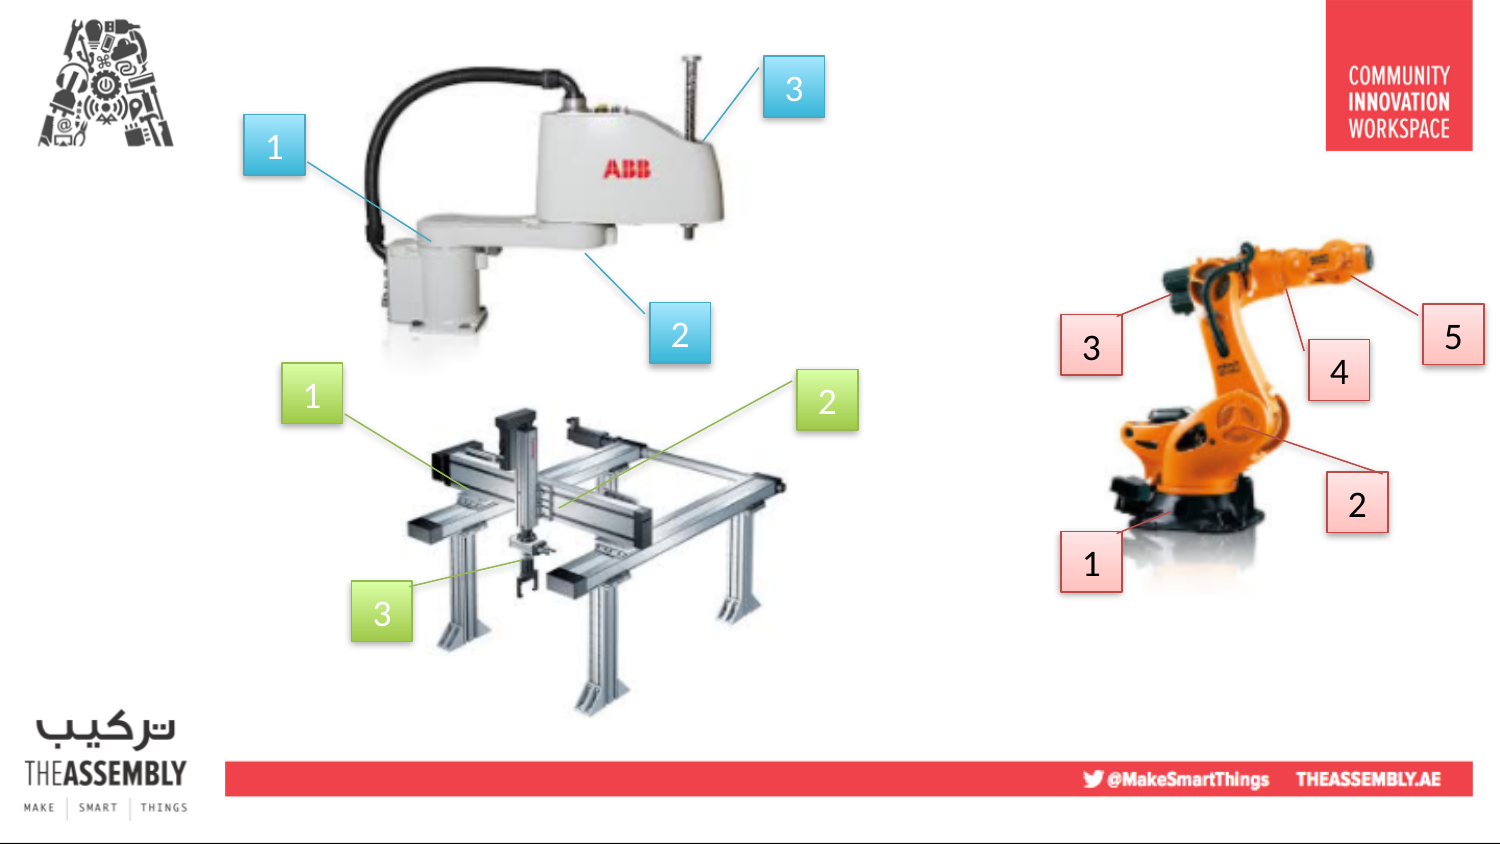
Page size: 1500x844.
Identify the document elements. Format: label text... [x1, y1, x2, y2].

text_box 2 [772, 380, 793, 391]
text_box 3 [351, 580, 376, 642]
text_box 5 [1422, 303, 1485, 365]
text_box 3 [1060, 314, 1086, 376]
text_box 3 [763, 55, 825, 118]
text_box 2 [796, 369, 859, 431]
text_box 1 [344, 413, 376, 435]
text_box 1 [243, 114, 331, 179]
text_box 1 [1060, 531, 1086, 593]
text_box 1 [281, 362, 343, 424]
picture [0, 0, 1500, 844]
